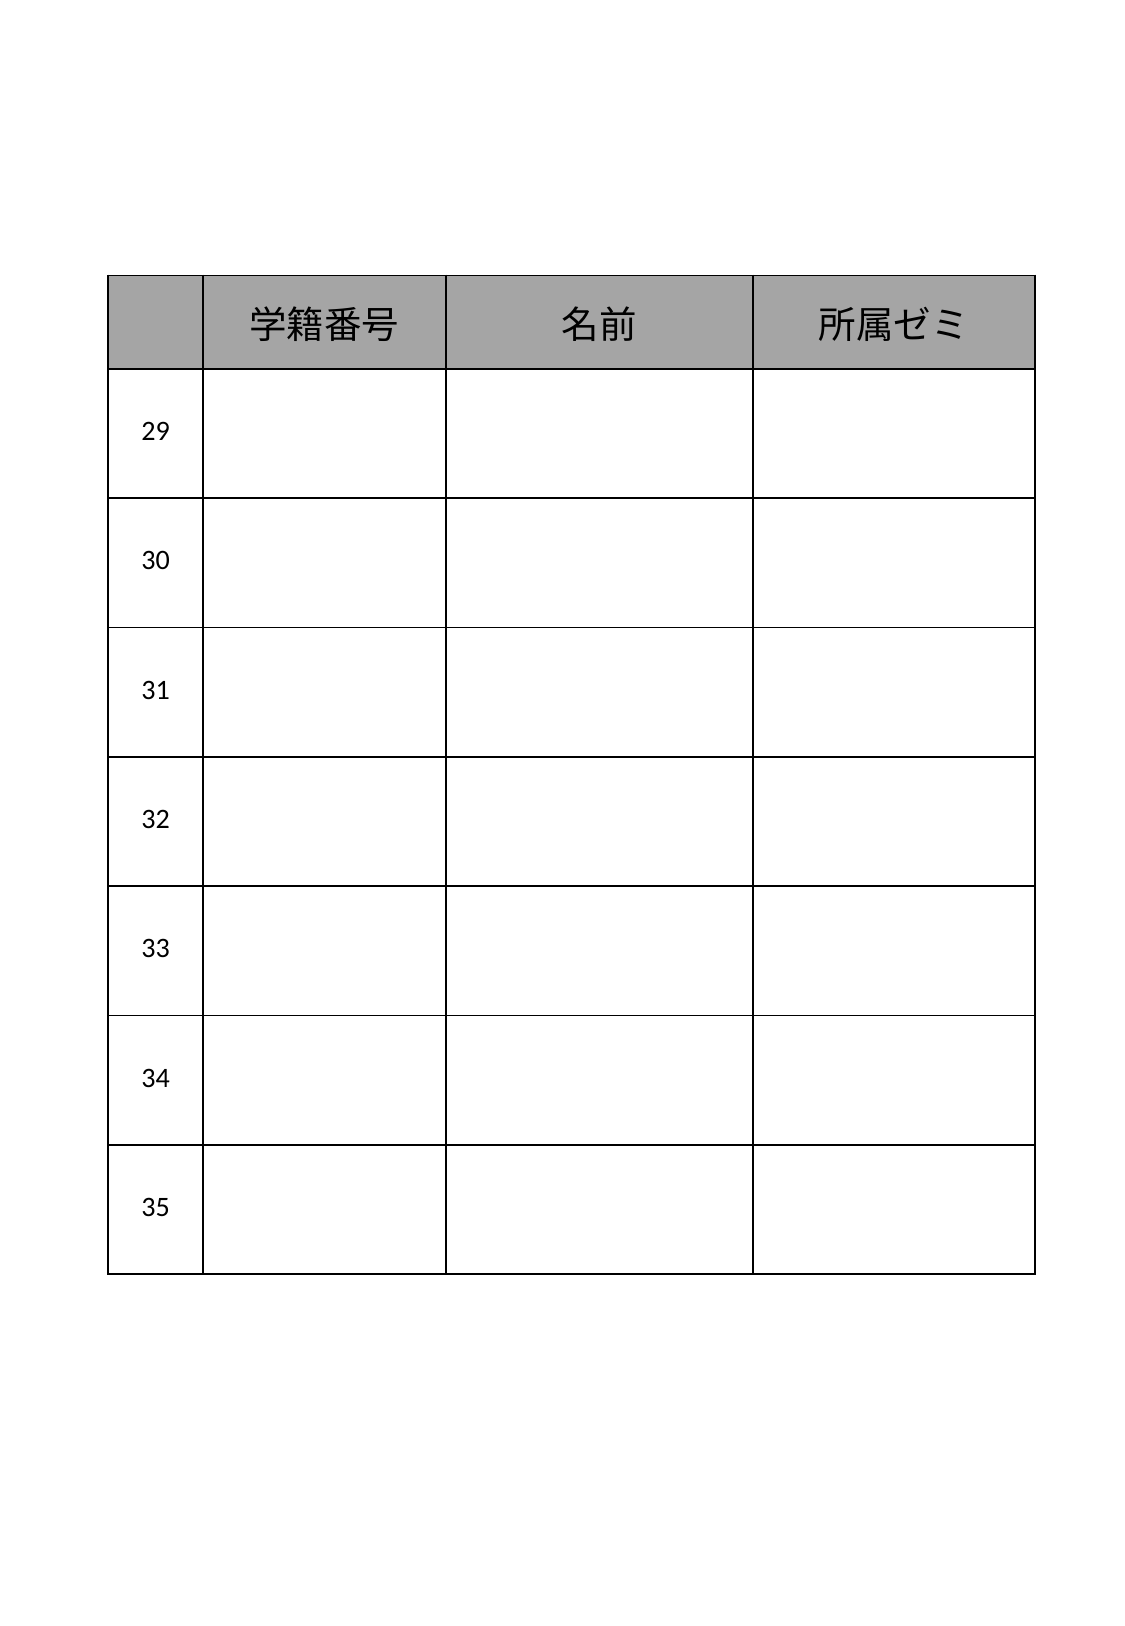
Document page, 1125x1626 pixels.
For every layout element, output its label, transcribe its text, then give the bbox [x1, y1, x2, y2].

table_cell [204, 1146, 445, 1273]
table_cell [447, 1146, 752, 1273]
table_cell [204, 887, 445, 1015]
table_cell [754, 1016, 1034, 1144]
table_cell [447, 370, 752, 497]
table_cell [754, 499, 1034, 627]
table_cell [447, 499, 752, 627]
table_cell [204, 370, 445, 497]
table_cell [204, 1016, 445, 1144]
table_header [109, 276, 202, 368]
table_cell [447, 628, 752, 756]
table_cell 31 [109, 628, 202, 756]
table_cell [204, 628, 445, 756]
table_cell [447, 1016, 752, 1144]
table_cell 34 [109, 1016, 202, 1144]
table_cell [447, 887, 752, 1015]
table_cell 35 [109, 1146, 202, 1273]
table_cell [754, 758, 1034, 885]
table_cell 32 [109, 758, 202, 885]
table_cell [204, 758, 445, 885]
table_header 所属ゼミ [754, 276, 1034, 368]
table_cell 29 [109, 370, 202, 497]
table_cell [754, 370, 1034, 497]
table_header 学籍番号 [204, 276, 445, 368]
table_cell [754, 628, 1034, 756]
table_cell [754, 1146, 1034, 1273]
table_cell [447, 758, 752, 885]
table_cell [204, 499, 445, 627]
table_header 名前 [447, 276, 752, 368]
table_cell 30 [109, 499, 202, 627]
table_cell [754, 887, 1034, 1015]
table_cell 33 [109, 887, 202, 1015]
